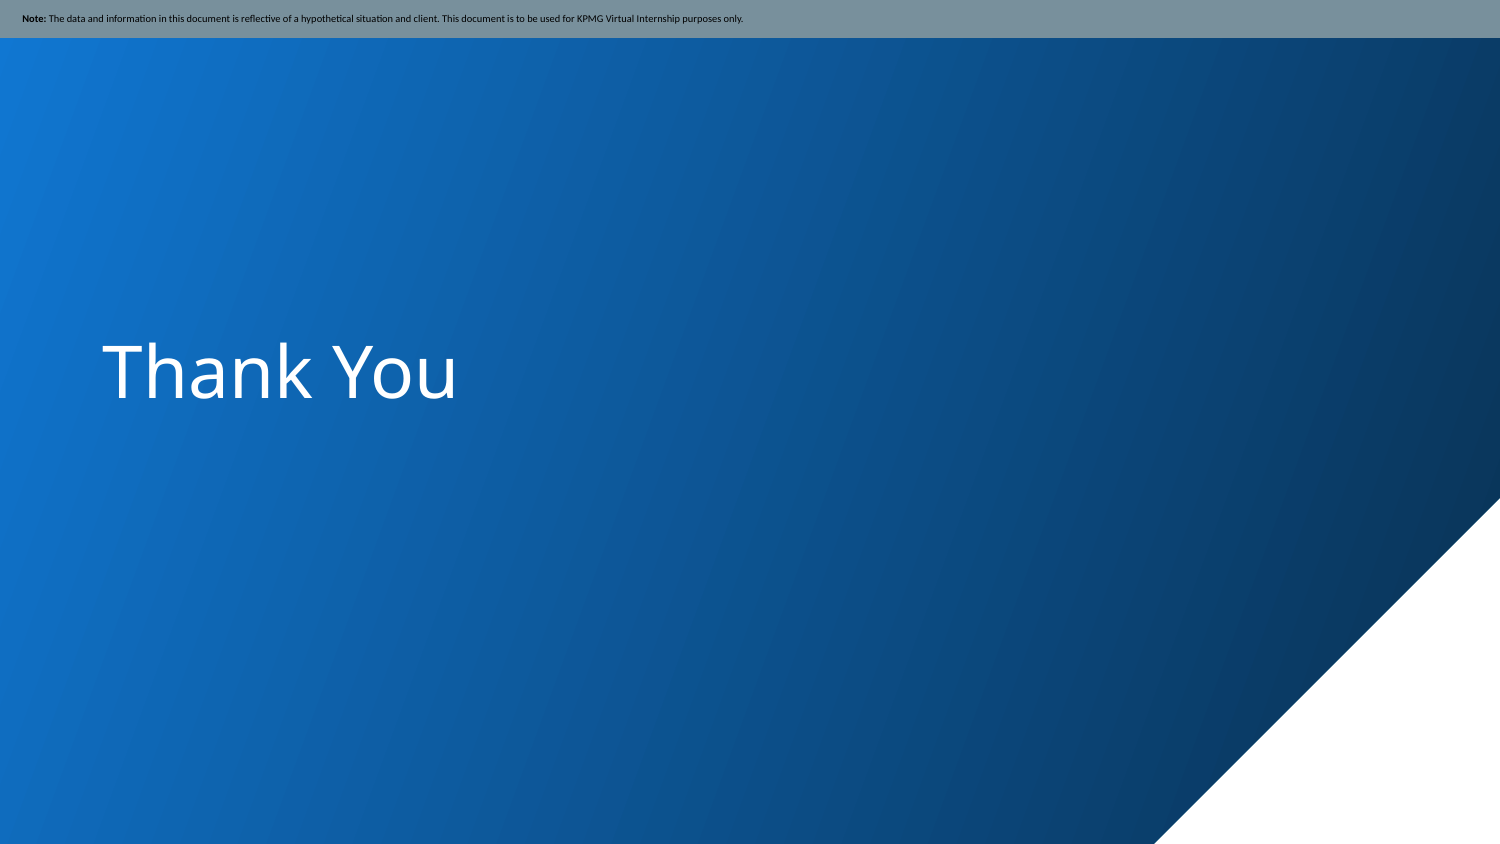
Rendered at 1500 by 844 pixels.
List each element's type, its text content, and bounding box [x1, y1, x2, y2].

text_box Thank You [88, 310, 737, 429]
text_box Note: The data and information in this document is reflective of a hypothetical situation and client. This document is to be used for KPMG Virtual Internship purposes only. [0, 0, 1500, 38]
text_box [0, 38, 1500, 844]
